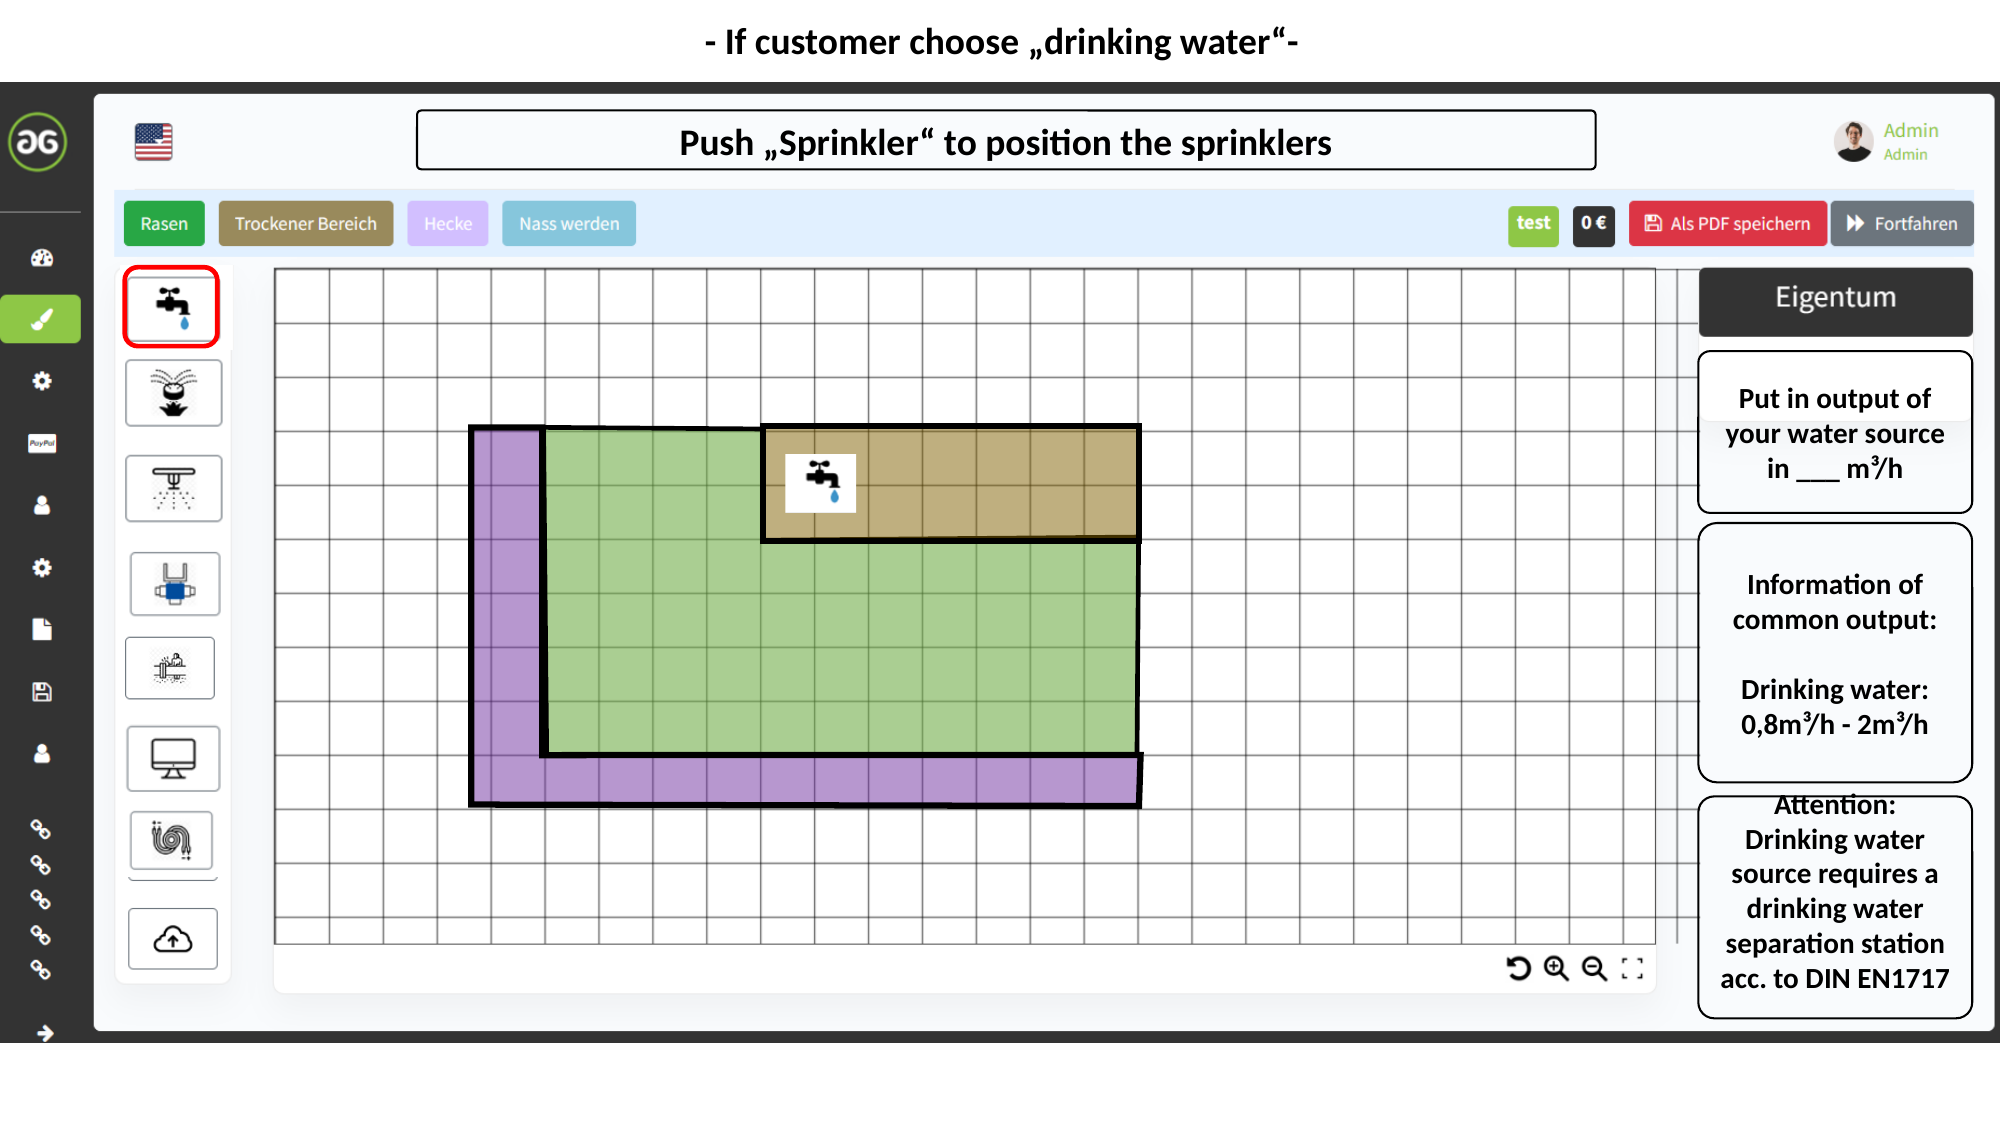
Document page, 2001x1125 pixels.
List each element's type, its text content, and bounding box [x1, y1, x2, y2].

text_box - If customer choose „drinking water“- [415, 8, 1597, 70]
picture [0, 82, 2000, 1043]
